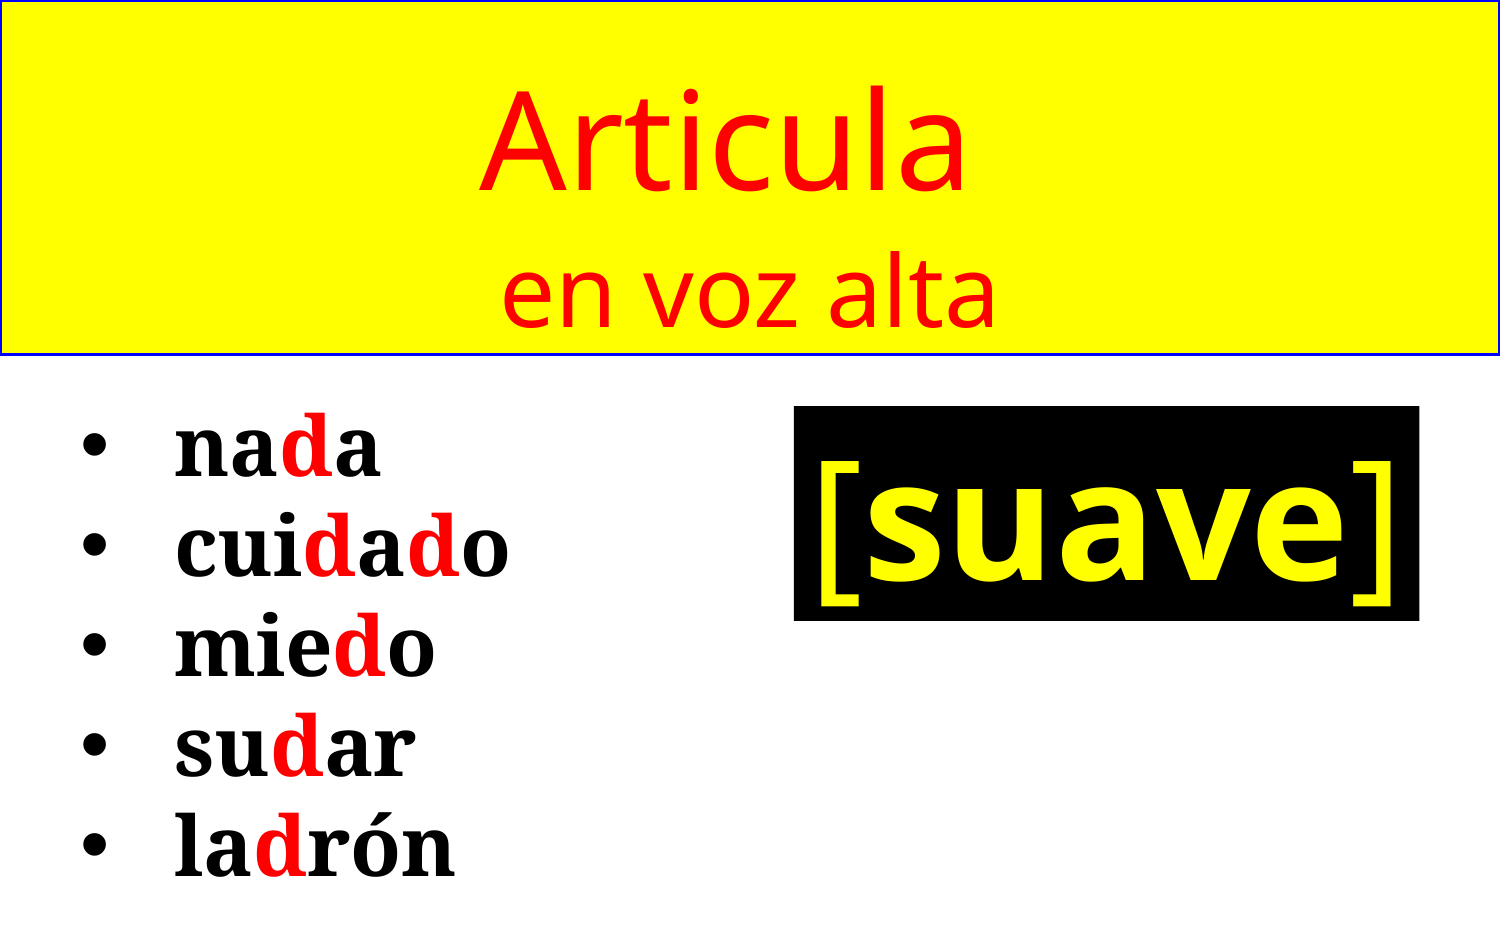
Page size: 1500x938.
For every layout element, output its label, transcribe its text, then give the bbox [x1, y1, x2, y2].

text_box nada cuidado miedo sudar ladrón [65, 386, 625, 901]
text_box [suave] [793, 406, 1420, 621]
text_box Articula en voz alta [0, 0, 1500, 355]
